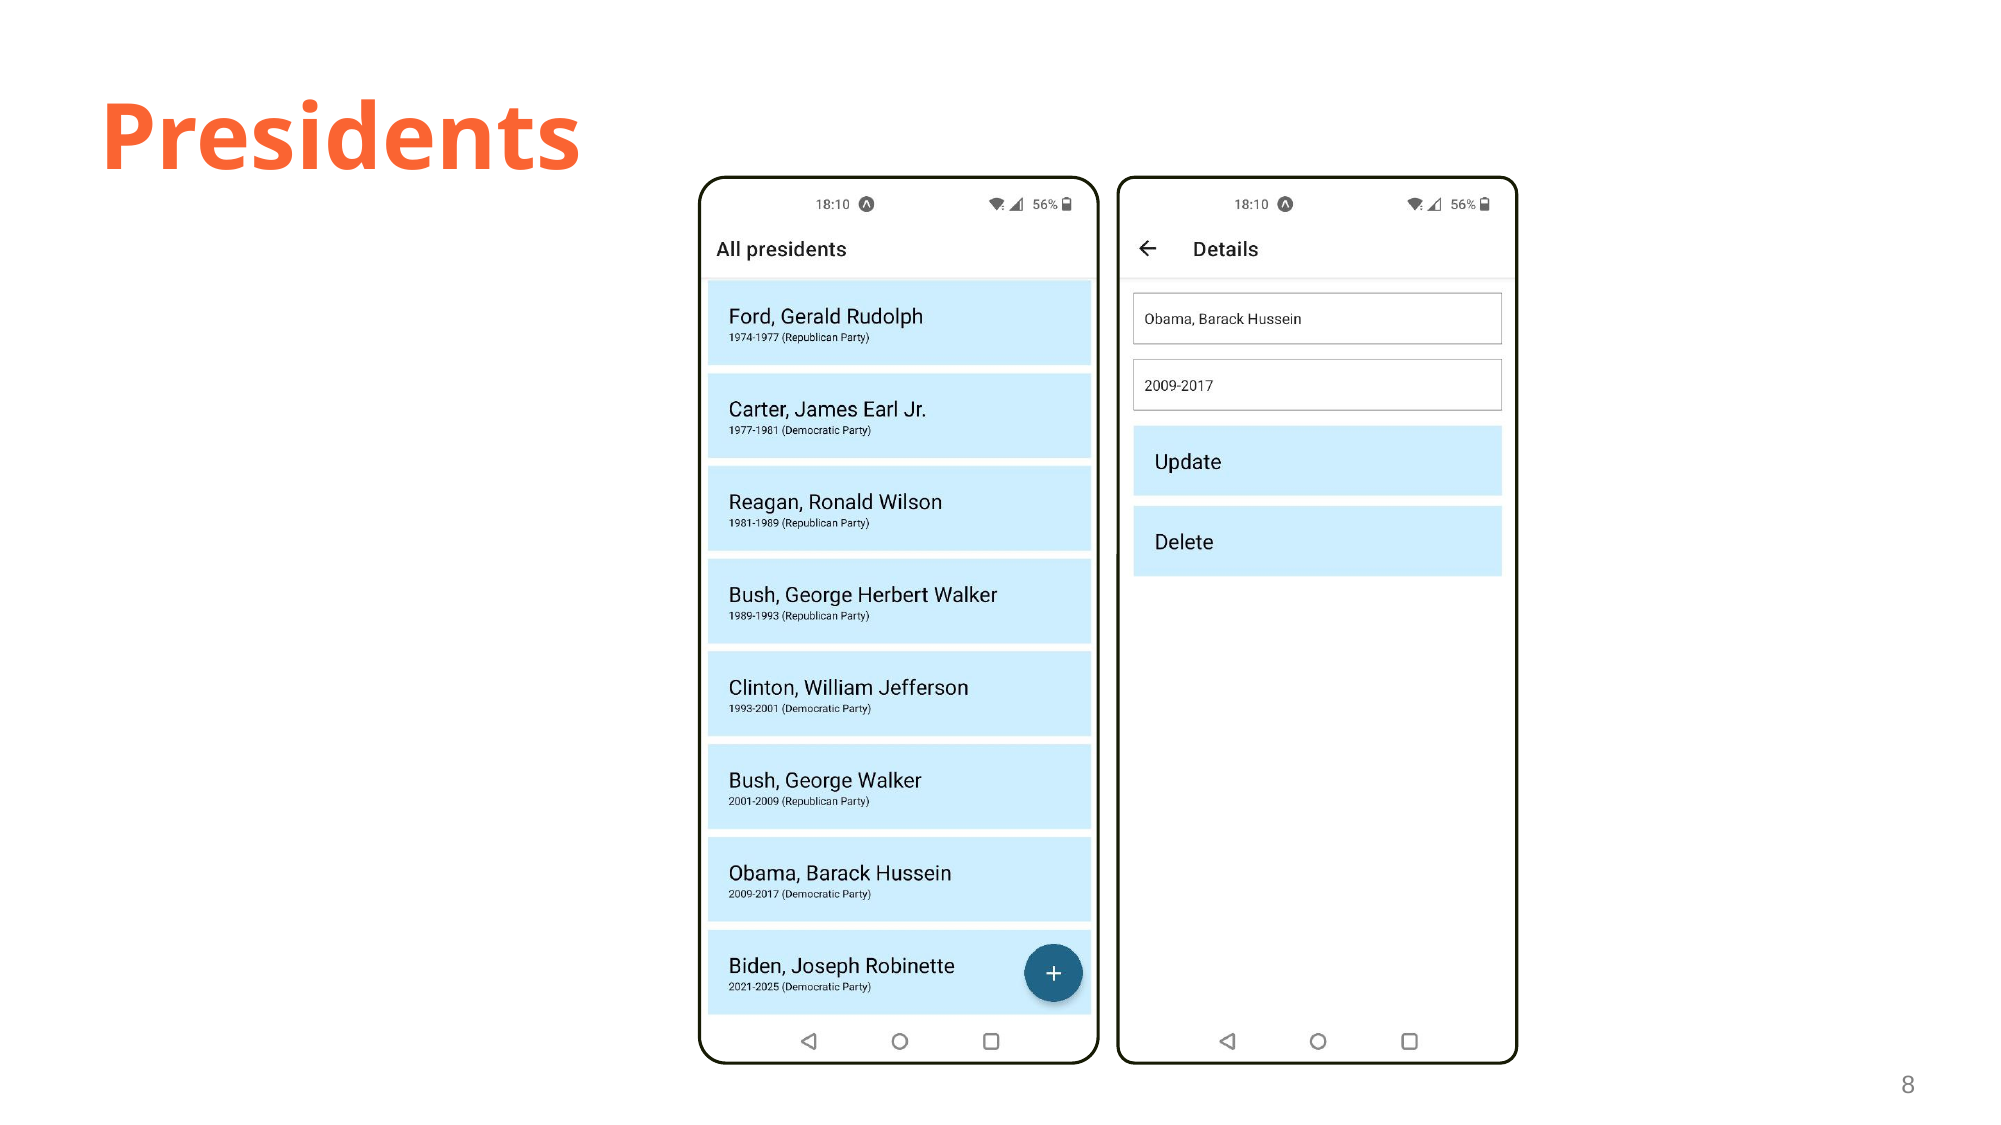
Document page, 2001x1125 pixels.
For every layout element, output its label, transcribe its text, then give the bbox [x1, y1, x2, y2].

slide_number 8 [1815, 1061, 1916, 1107]
picture [699, 177, 1099, 1064]
title Presidents [84, 49, 1916, 233]
picture [1118, 177, 1517, 1064]
